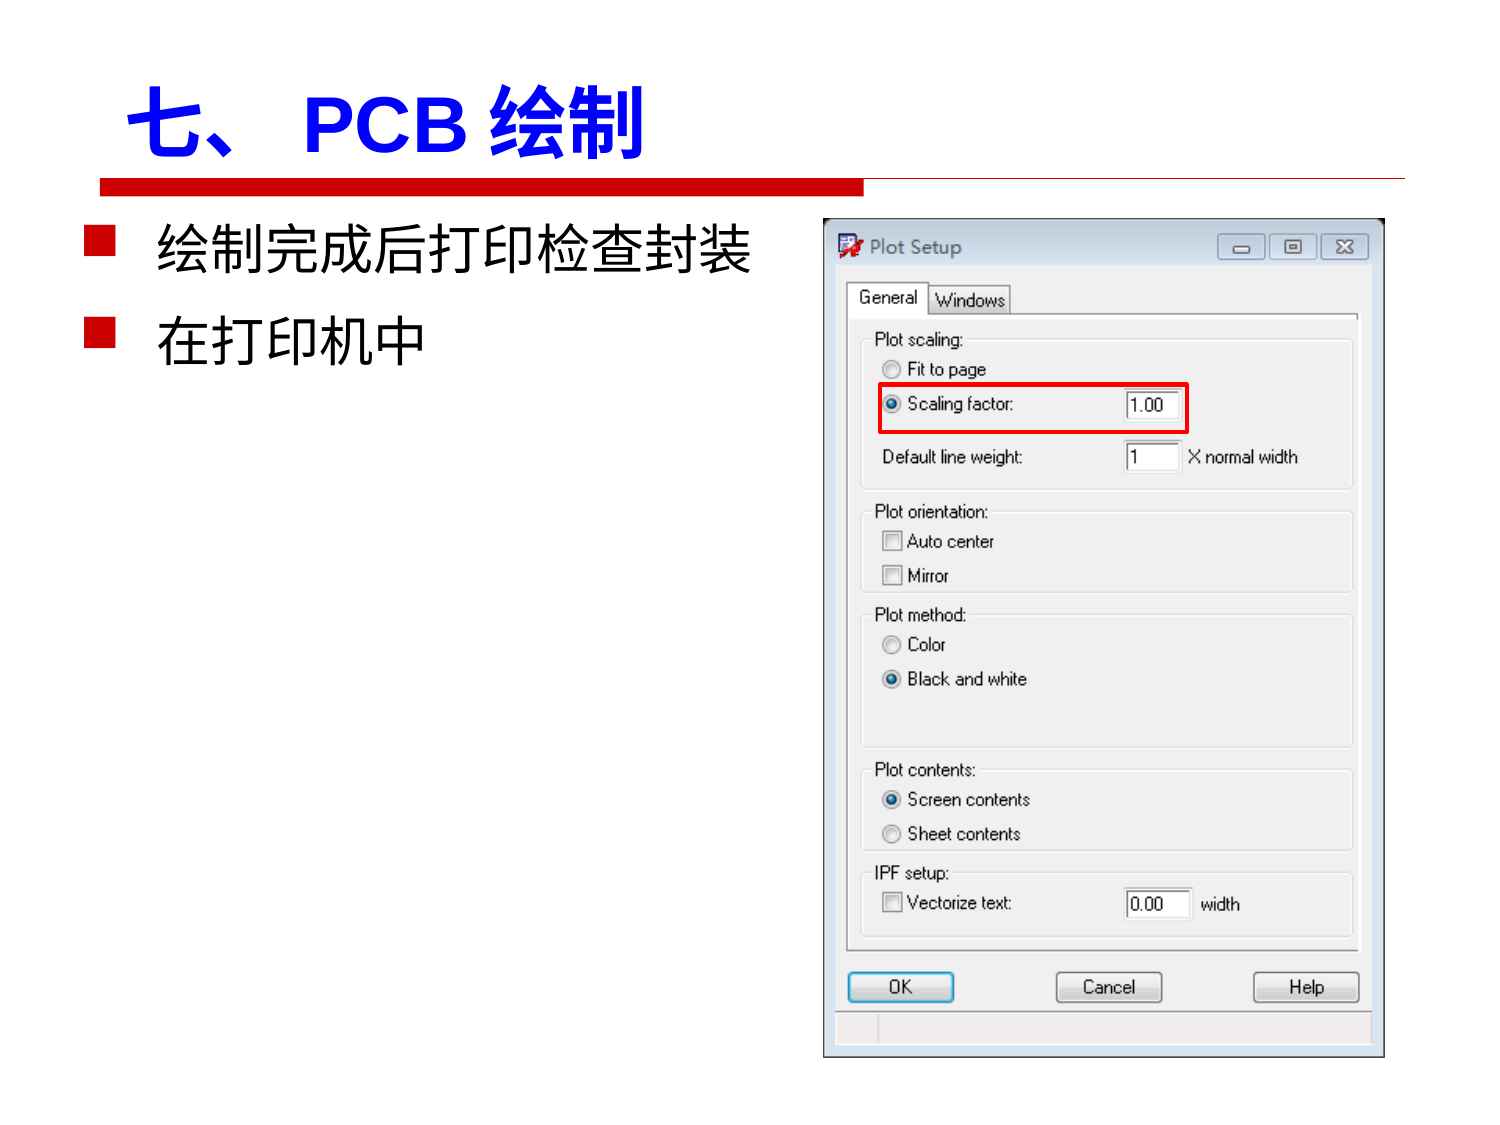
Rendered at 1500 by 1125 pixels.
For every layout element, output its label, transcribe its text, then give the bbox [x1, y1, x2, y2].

text_box 绘制完成后打印检查封装 在打印机中 [64, 208, 1424, 1058]
text_box 七、PCB绘制 [109, 66, 1388, 177]
picture [823, 218, 1386, 1059]
